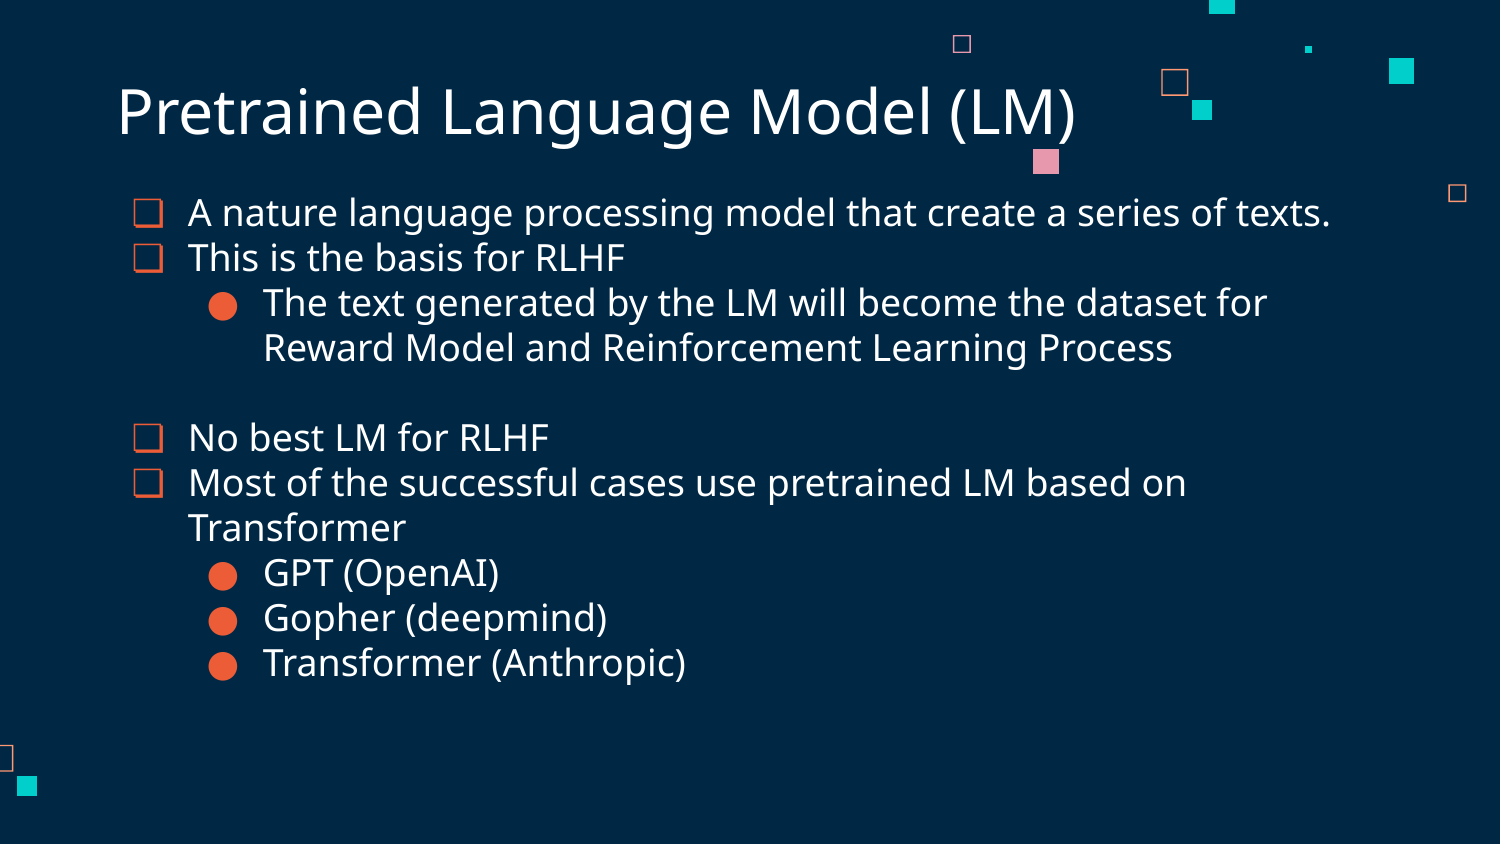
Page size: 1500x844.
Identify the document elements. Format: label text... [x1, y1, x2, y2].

title Pretrained Language Model (LM) [101, 67, 1127, 163]
list A nature language processing model that create a series of texts. This is the basis for RLHF The text generated by the LM will become the dataset for Reward Model and Reinforcement Learning Process No best LM for RLHF Most of the successful cases use pretrained LM based on Transformer GPT (OpenAI) Gopher (deepmind) Transformer (Anthropic) [97, 174, 1403, 796]
